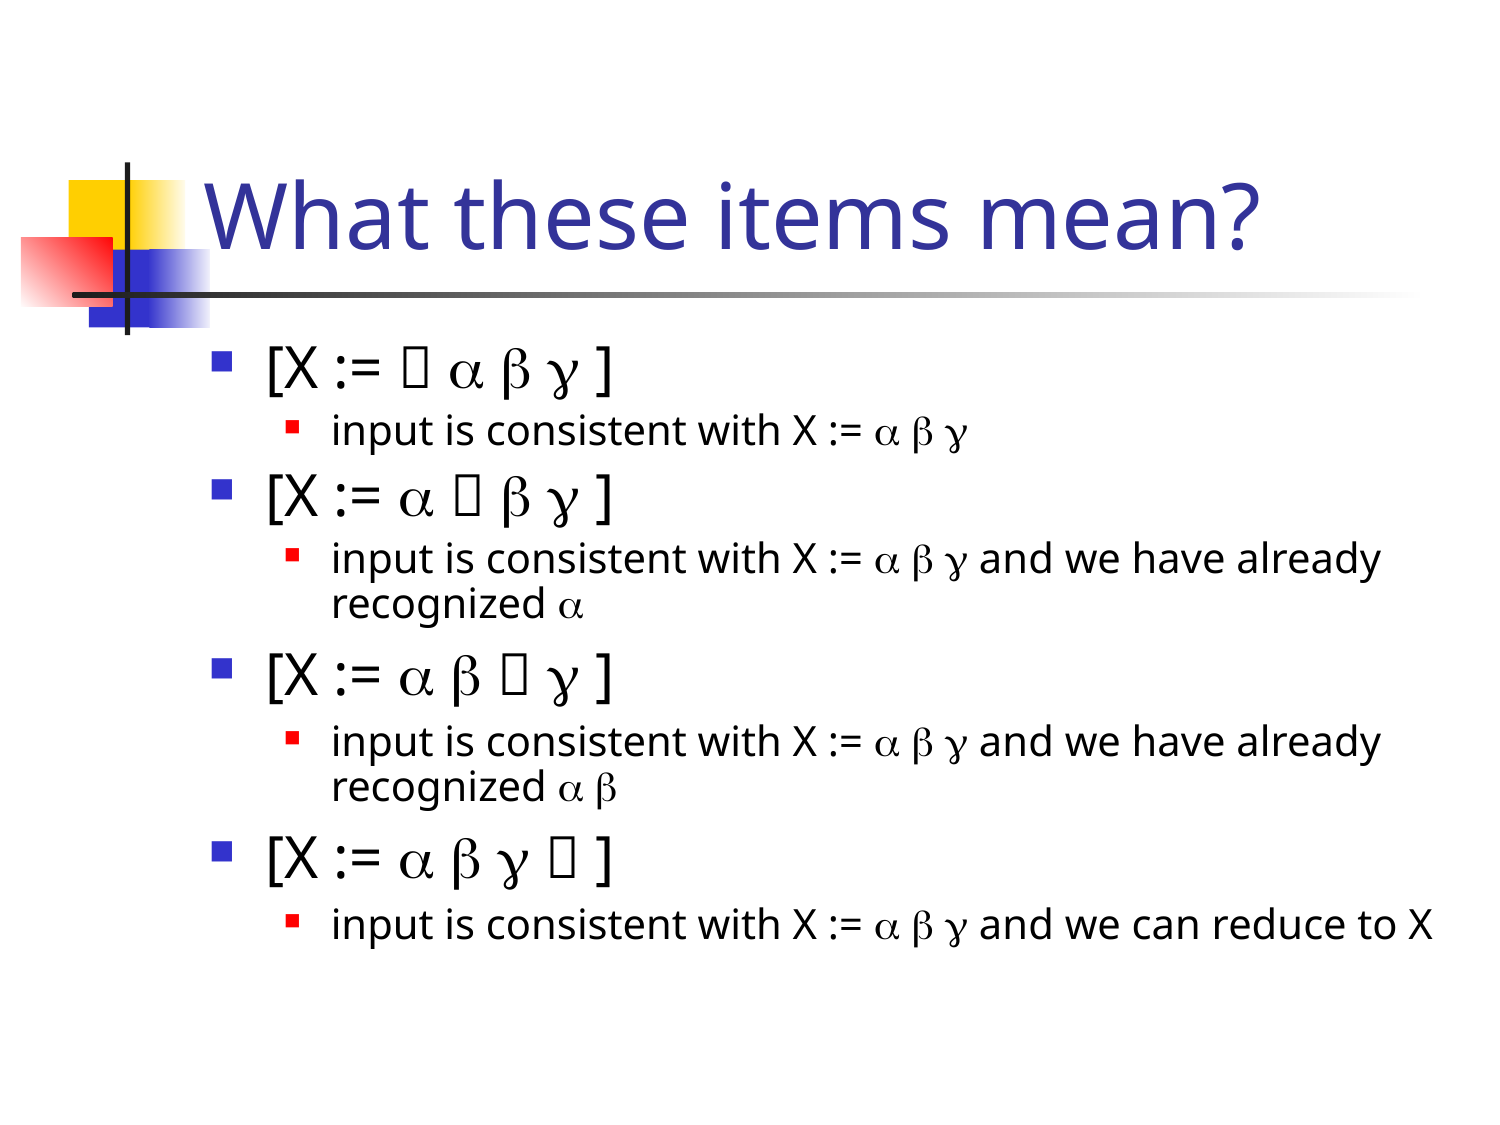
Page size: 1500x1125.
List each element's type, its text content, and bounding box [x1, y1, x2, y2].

list [X :=     ] input is consistent with X :=    [X :=     ] input is consistent with X :=    and we have already recognized  [X :=     ] input is consistent with X :=    and we have already recognized   [X :=     ] input is consistent with X :=    and we can reduce to X [193, 331, 1469, 1006]
title What these items mean? [188, 35, 1468, 275]
